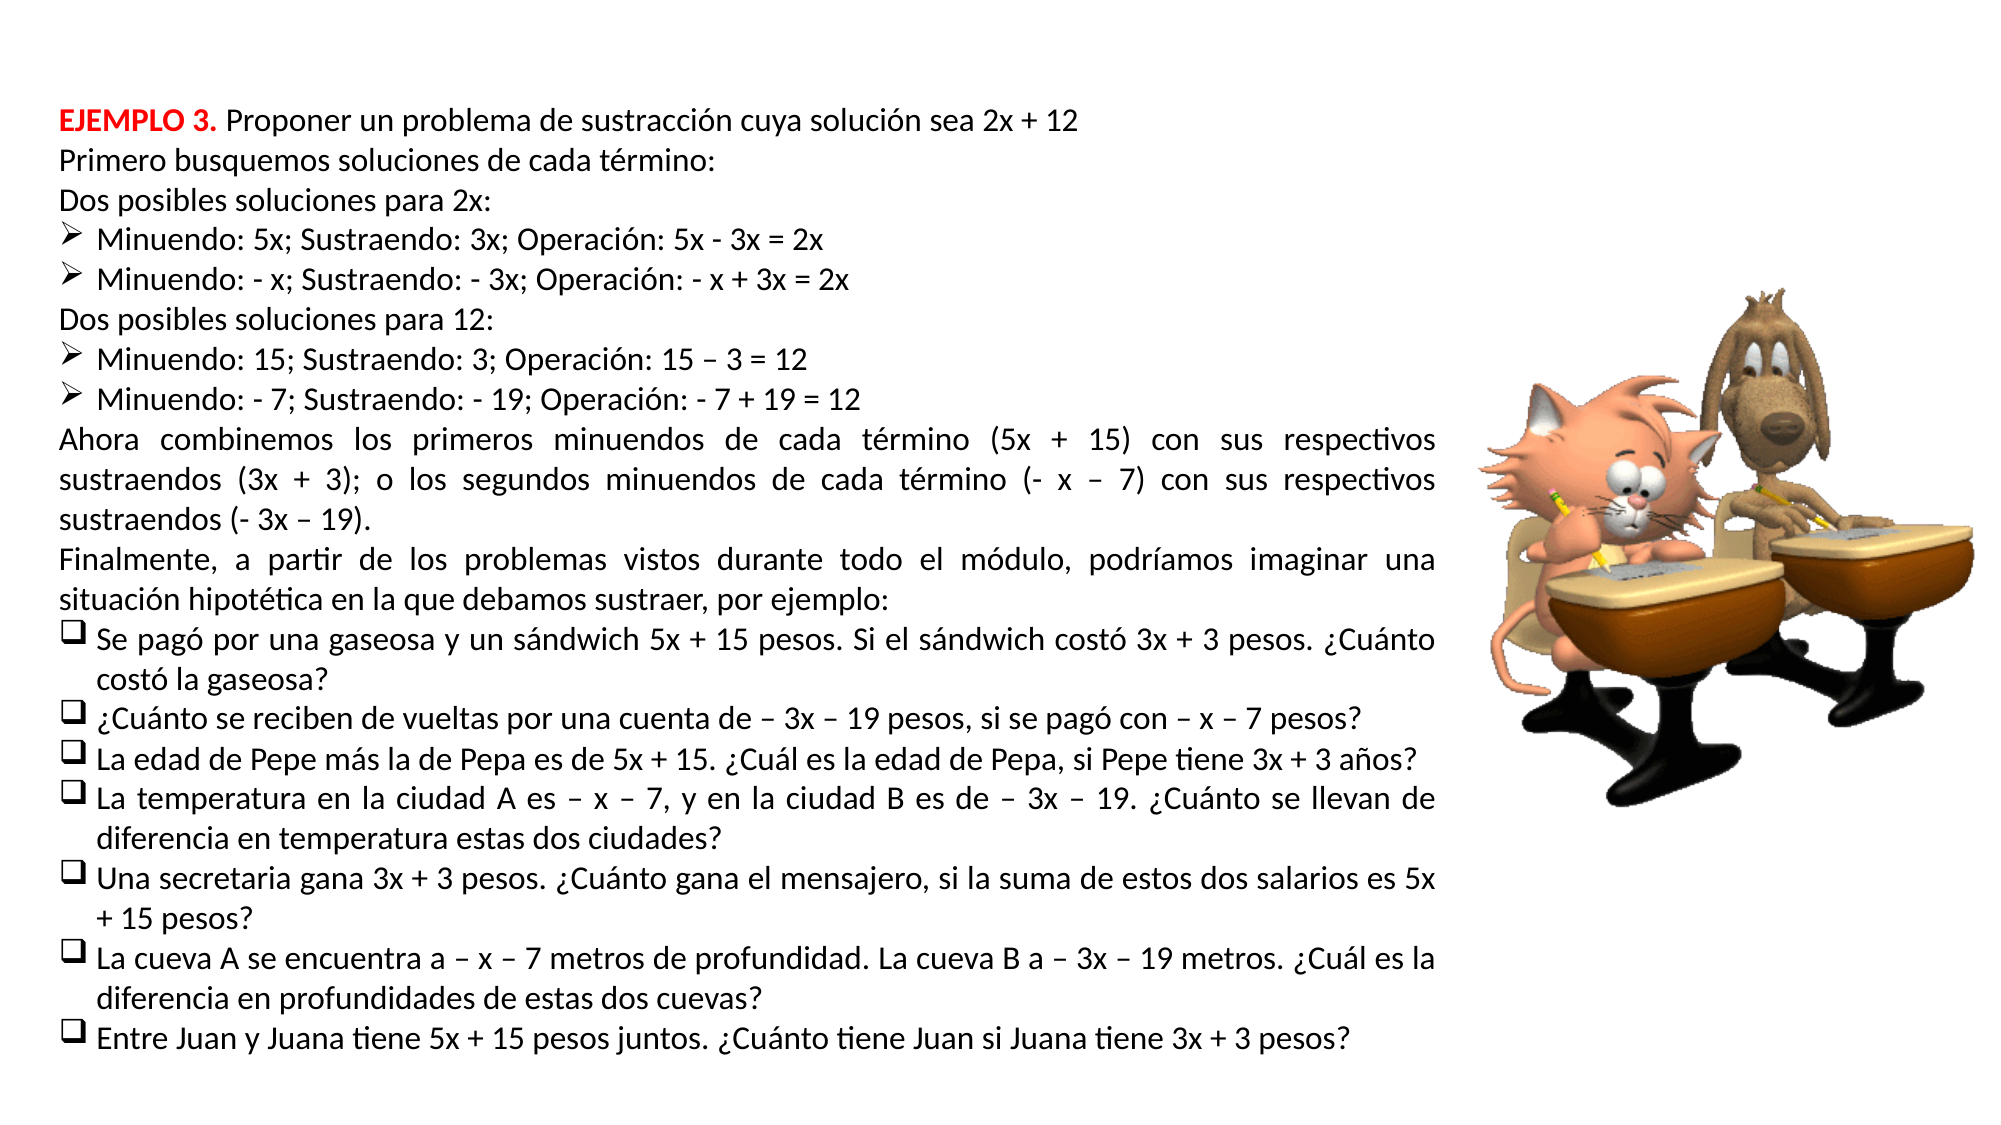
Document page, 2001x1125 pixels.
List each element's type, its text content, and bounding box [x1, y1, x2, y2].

list EJEMPLO 3. Proponer un problema de sustracción cuya solución sea 2x + 12 Primero busquemos soluciones de cada término: Dos posibles soluciones para 2x: Minuendo: 5x; Sustraendo: 3x; Operación: 5x - 3x = 2x Minuendo: - x; Sustraendo: - 3x; Operación: - x + 3x = 2x Dos posibles soluciones para 12: Minuendo: 15; Sustraendo: 3; Operación: 15 – 3 = 12 Minuendo: - 7; Sustraendo: - 19; Operación: - 7 + 19 = 12 Ahora combinemos los primeros minuendos de cada término (5x + 15) con sus respectivos sustraendos (3x + 3); o los segundos minuendos de cada término (- x – 7) con sus respectivos sustraendos (- 3x – 19). Finalmente, a partir de los problemas vistos durante todo el módulo, podríamos imaginar una situación hipotética en la que debamos sustraer, por ejemplo: Se pagó por una gaseosa y un sándwich 5x + 15 pesos. Si el sándwich costó 3x + 3 pesos. ¿Cuánto costó la gaseosa? ¿Cuánto se reciben de vueltas por una cuenta de – 3x – 19 pesos, si se pagó con – x – 7 pesos? La edad de Pepe más la de Pepa es de 5x + 15. ¿Cuál es la edad de Pepa, si Pepe tiene 3x + 3 años? La temperatura en la ciudad A es – x – 7, y en la ciudad B es de – 3x – 19. ¿Cuánto se llevan de diferencia en temperatura estas dos ciudades? Una secretaria gana 3x + 3 pesos. ¿Cuánto gana el mensajero, si la suma de estos dos salarios es 5x + 15 pesos? La cueva A se encuentra a – x – 7 metros de profundidad. La cueva B a – 3x – 19 metros. ¿Cuál es la diferencia en profundidades de estas dos cuevas? Entre Juan y Juana tiene 5x + 15 pesos juntos. ¿Cuánto tiene Juan si Juana tiene 3x + 3 pesos? [43, 90, 1454, 1062]
picture [1453, 280, 2000, 828]
